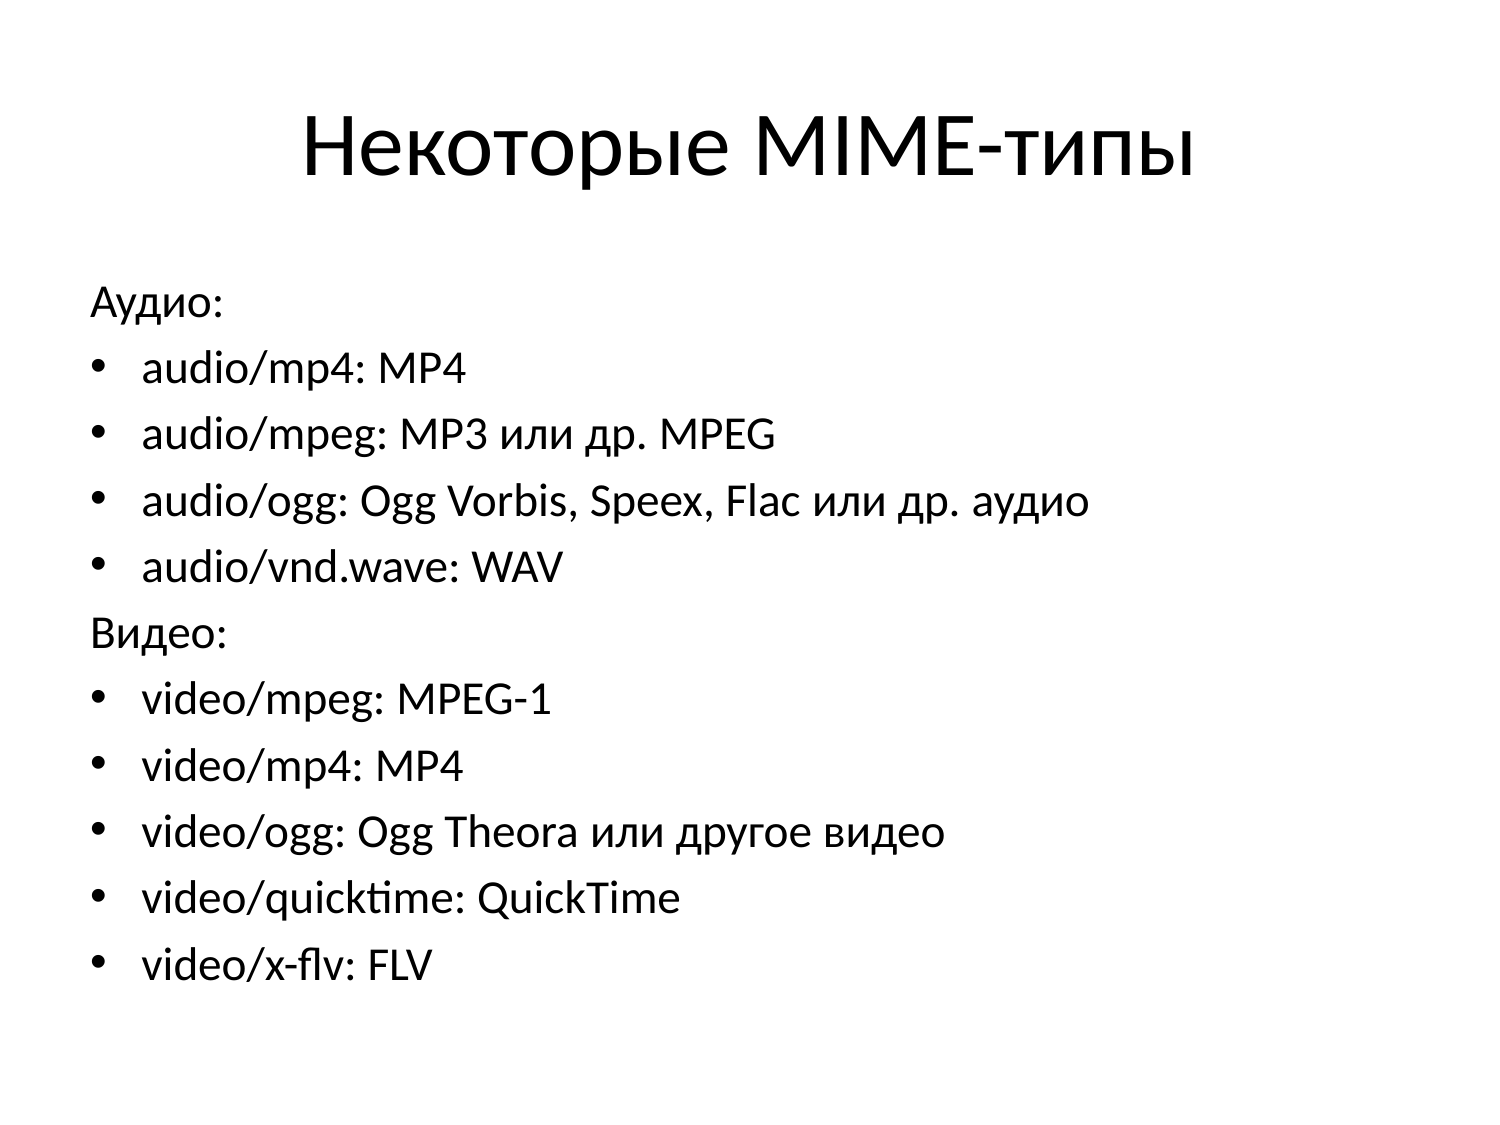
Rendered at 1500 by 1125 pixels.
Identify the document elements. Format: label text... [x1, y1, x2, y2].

list Аудио: audio/mp4: MP4 audio/mpeg: MP3 или др. MPEG audio/ogg: Ogg Vorbis, Speex, Flac или др. аудио audio/vnd.wave: WAV Видео: video/mpeg: MPEG-1 video/mp4: MP4 video/ogg: Ogg Theora или другое видео video/quicktime: QuickTime video/x-flv: FLV [75, 262, 1425, 1005]
title Некоторые MIME-типы [75, 45, 1425, 233]
